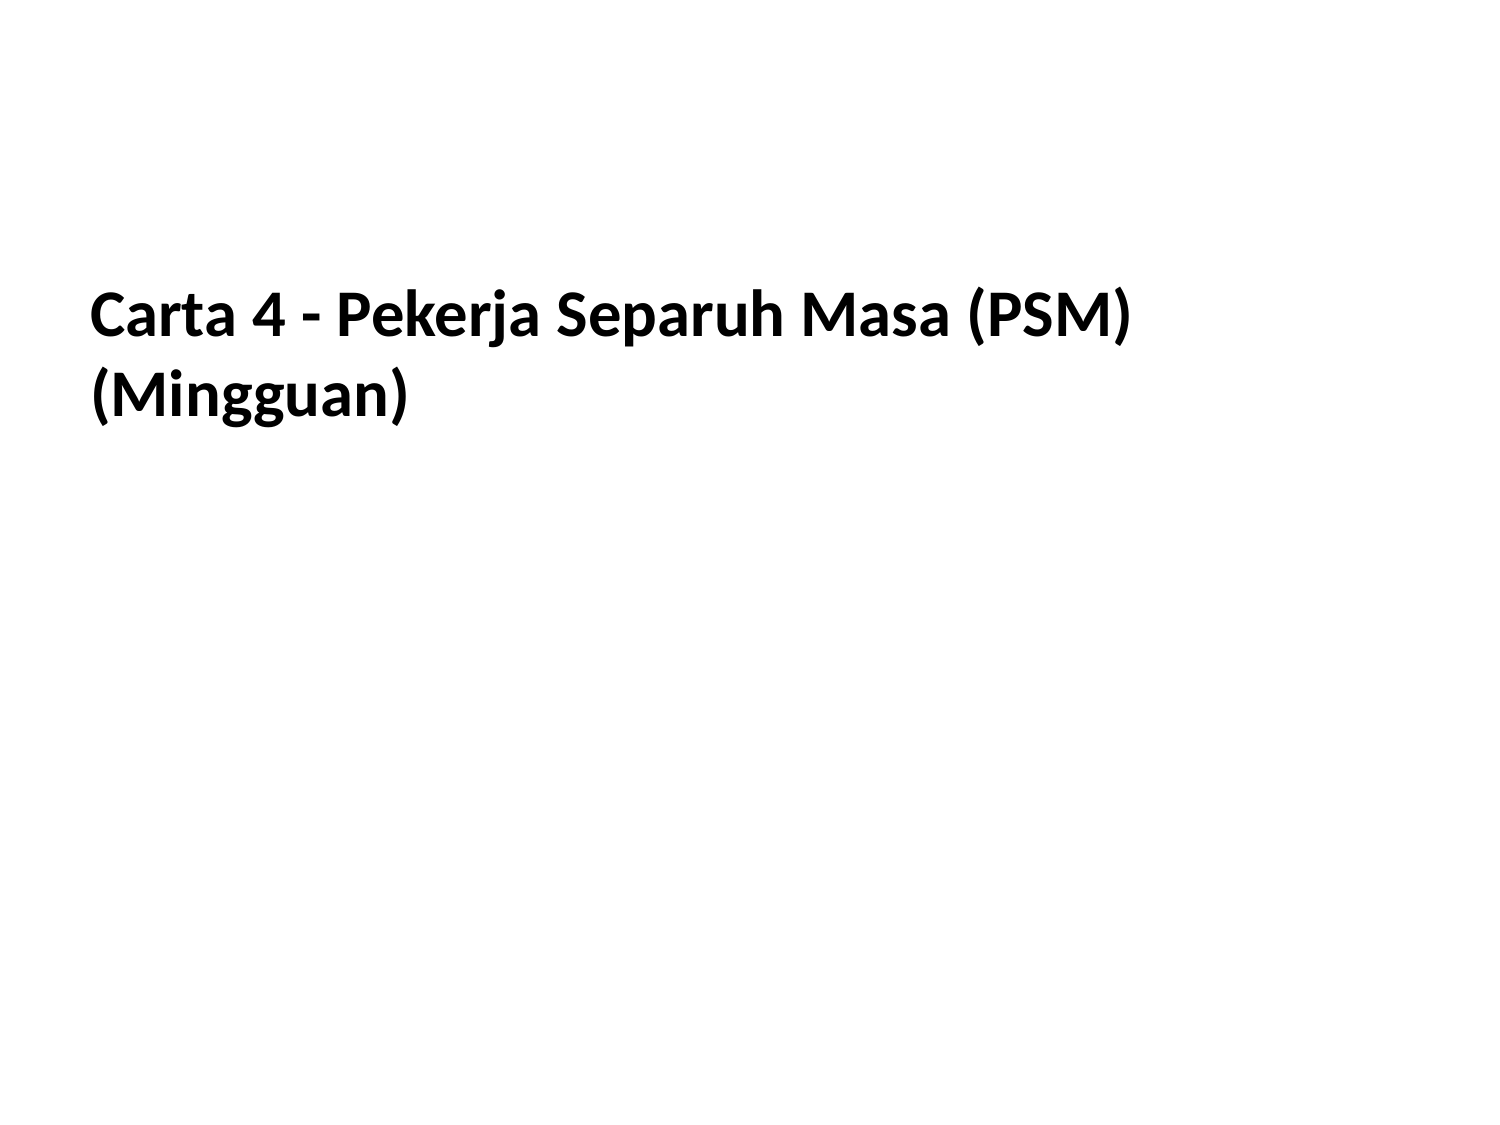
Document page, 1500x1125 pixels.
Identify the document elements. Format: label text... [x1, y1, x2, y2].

list Carta 4 - Pekerja Separuh Masa (PSM) (Mingguan) [75, 262, 1425, 1005]
